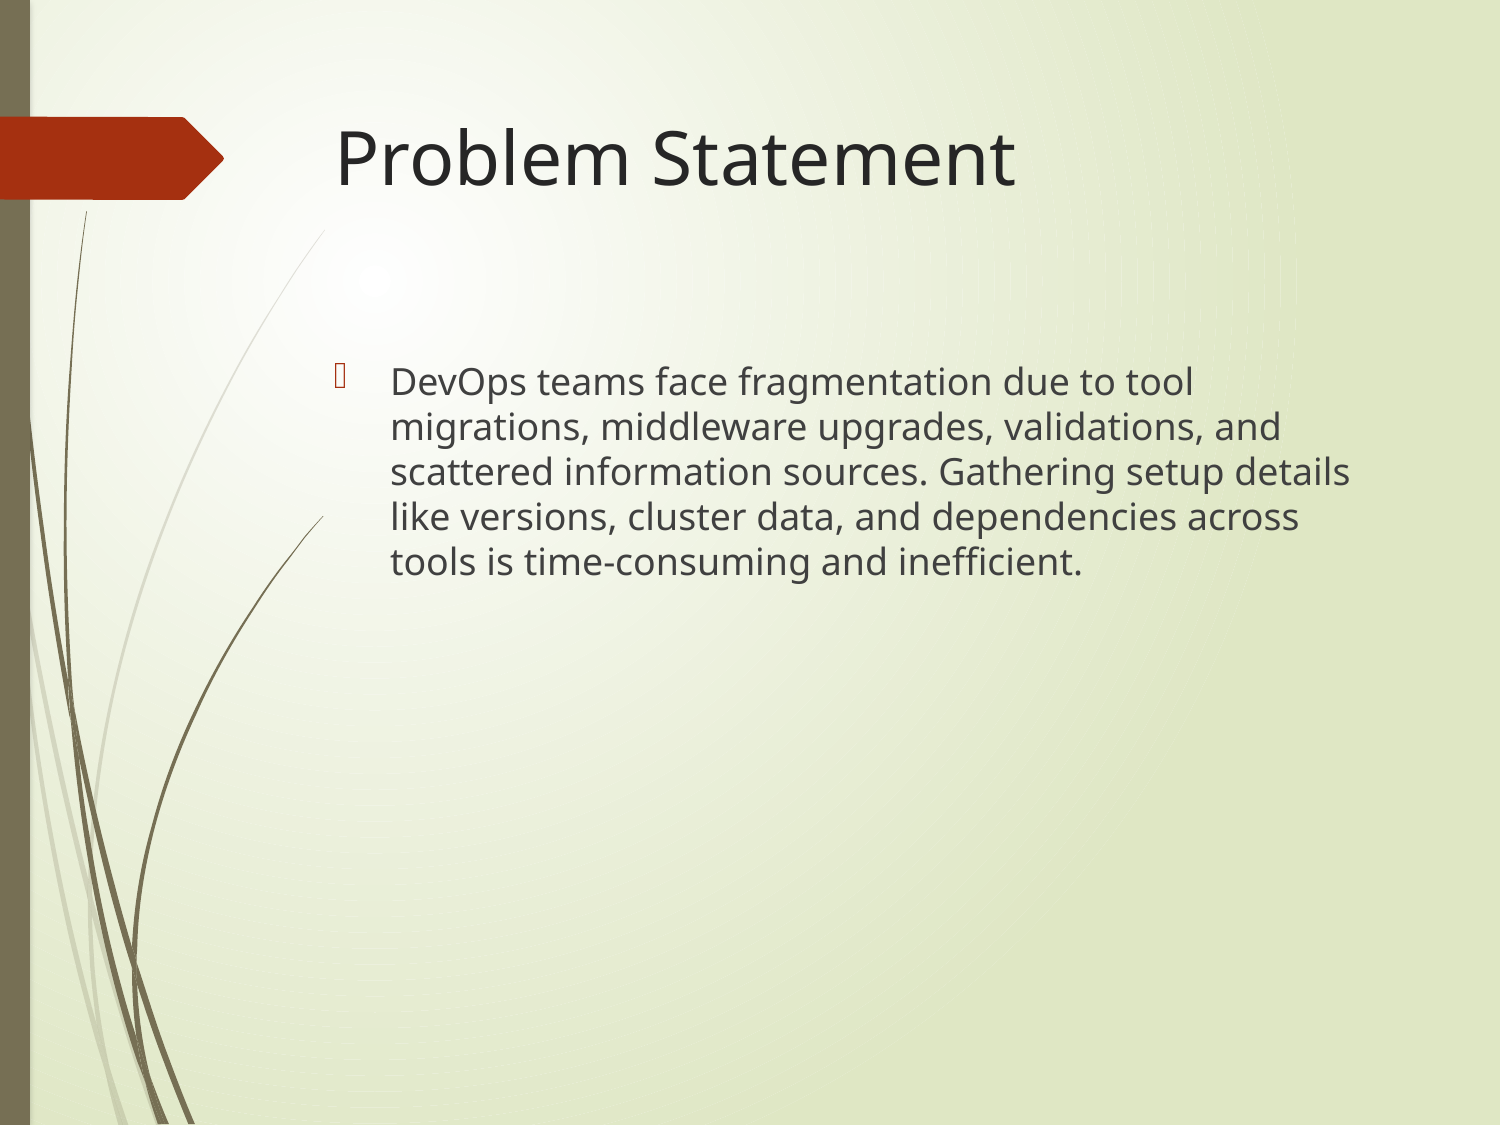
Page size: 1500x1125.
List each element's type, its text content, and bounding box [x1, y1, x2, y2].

title Problem Statement [319, 102, 1400, 313]
list DevOps teams face fragmentation due to tool migrations, middleware upgrades, validations, and scattered information sources. Gathering setup details like versions, cluster data, and dependencies across tools is time-consuming and inefficient. [318, 350, 1400, 970]
